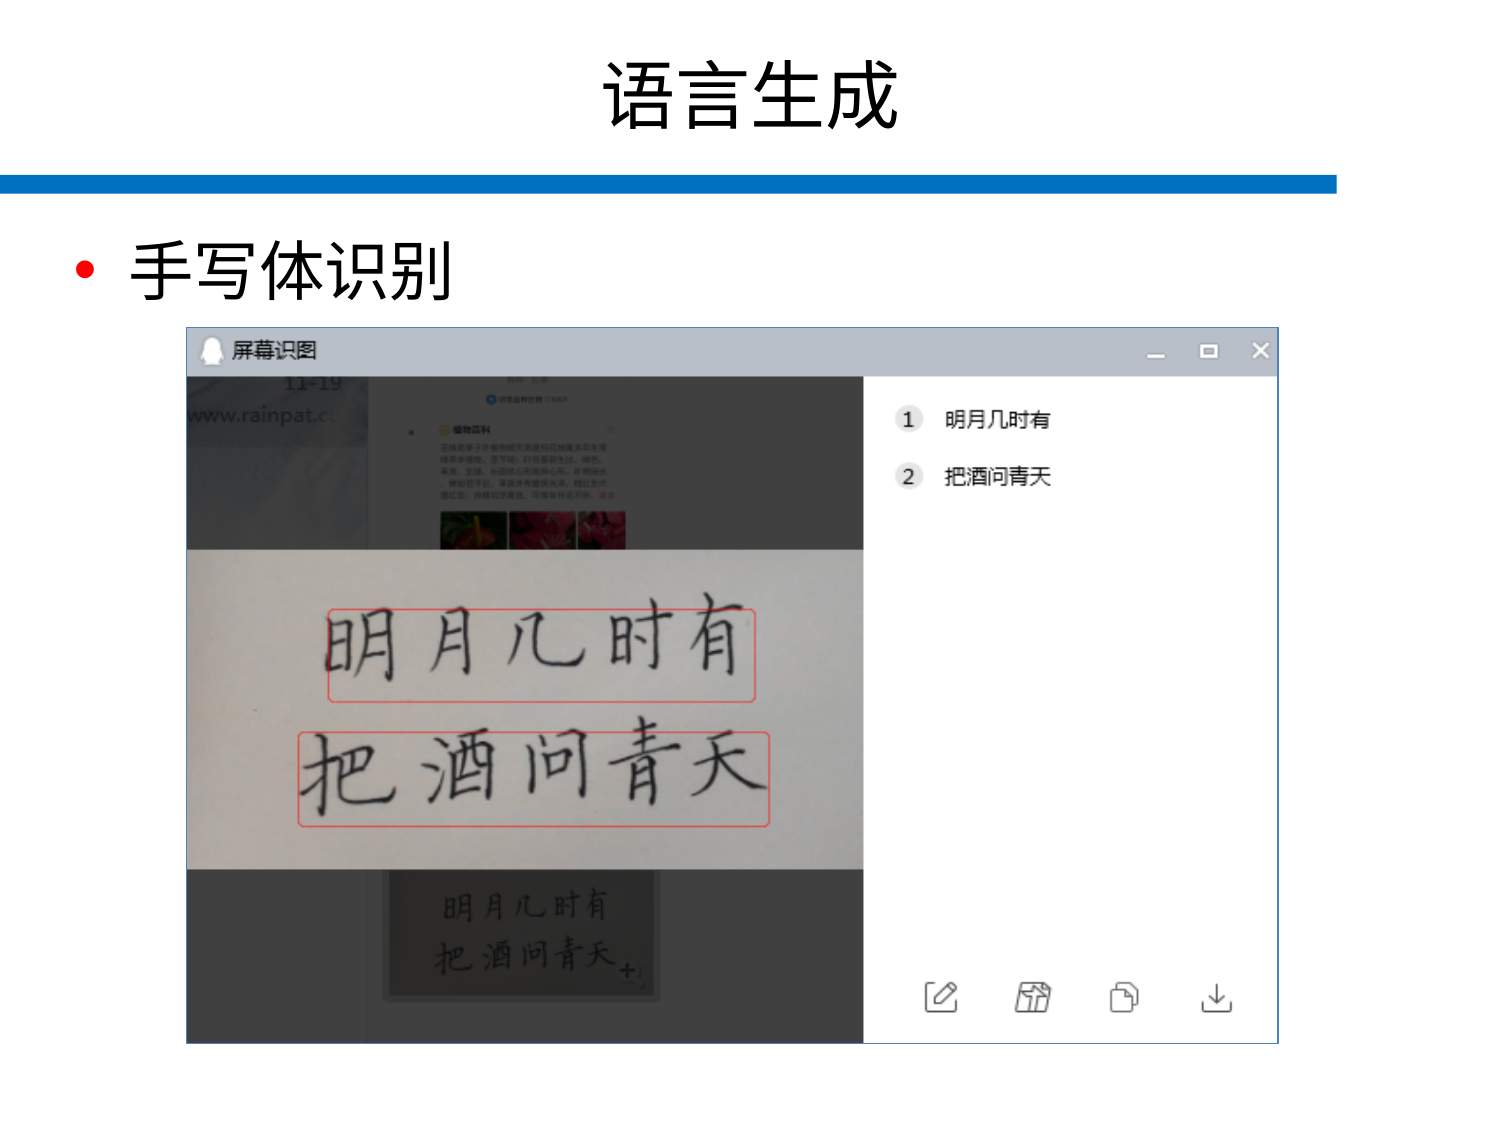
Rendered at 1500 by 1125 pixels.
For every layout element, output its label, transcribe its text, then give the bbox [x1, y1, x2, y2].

picture [187, 327, 1278, 1044]
title 语言生成 [75, 0, 1425, 188]
list 手写体识别 [58, 222, 1465, 317]
